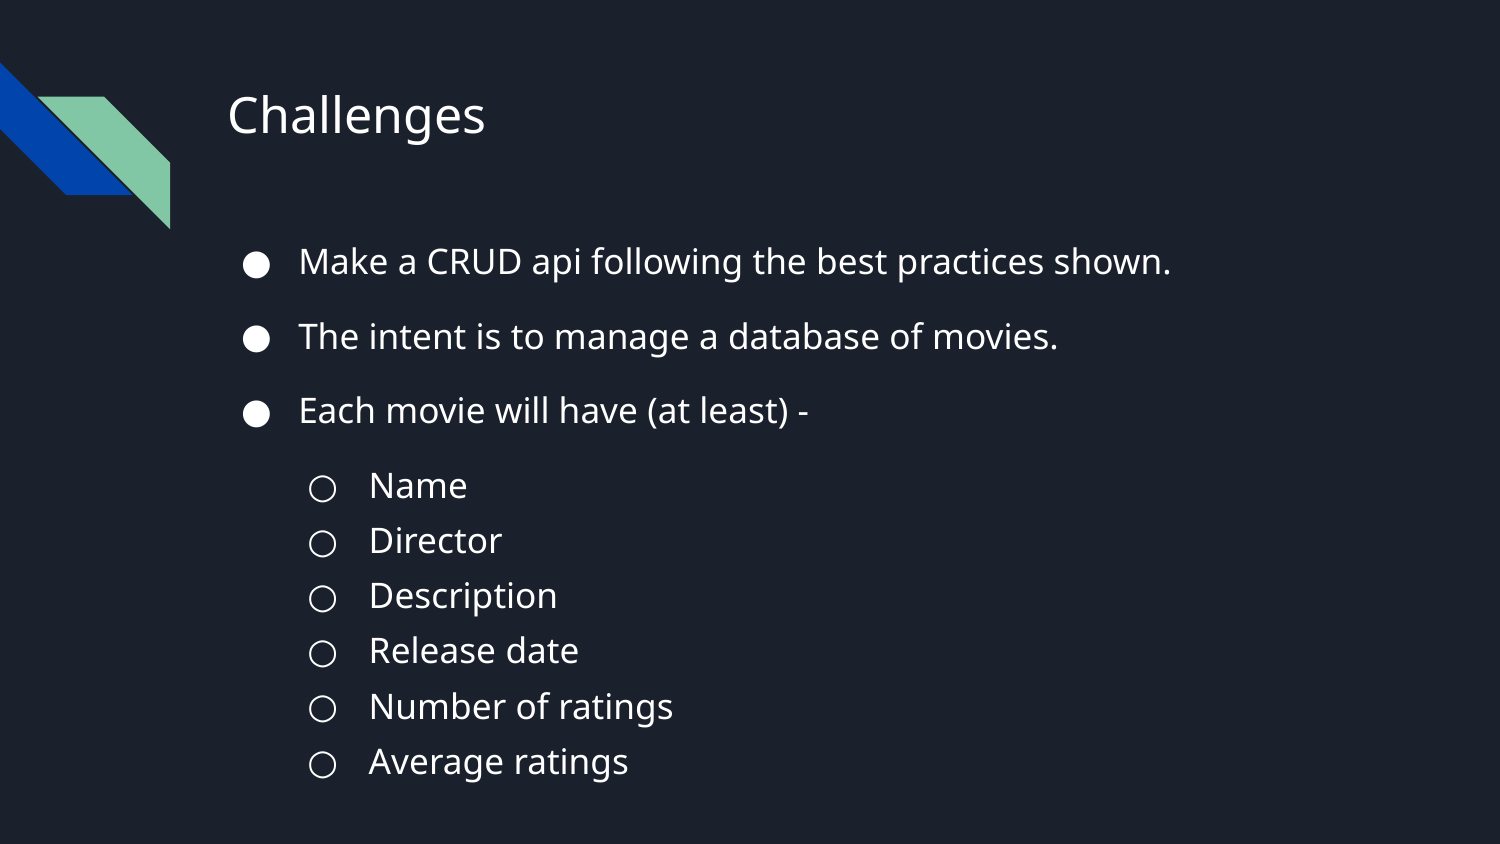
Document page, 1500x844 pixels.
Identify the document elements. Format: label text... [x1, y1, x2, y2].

title Challenges [212, 64, 1368, 215]
list Make a CRUD api following the best practices shown. The intent is to manage a database of movies. Each movie will have (at least) - Name Director Description Release date Number of ratings Average ratings [212, 214, 1317, 801]
